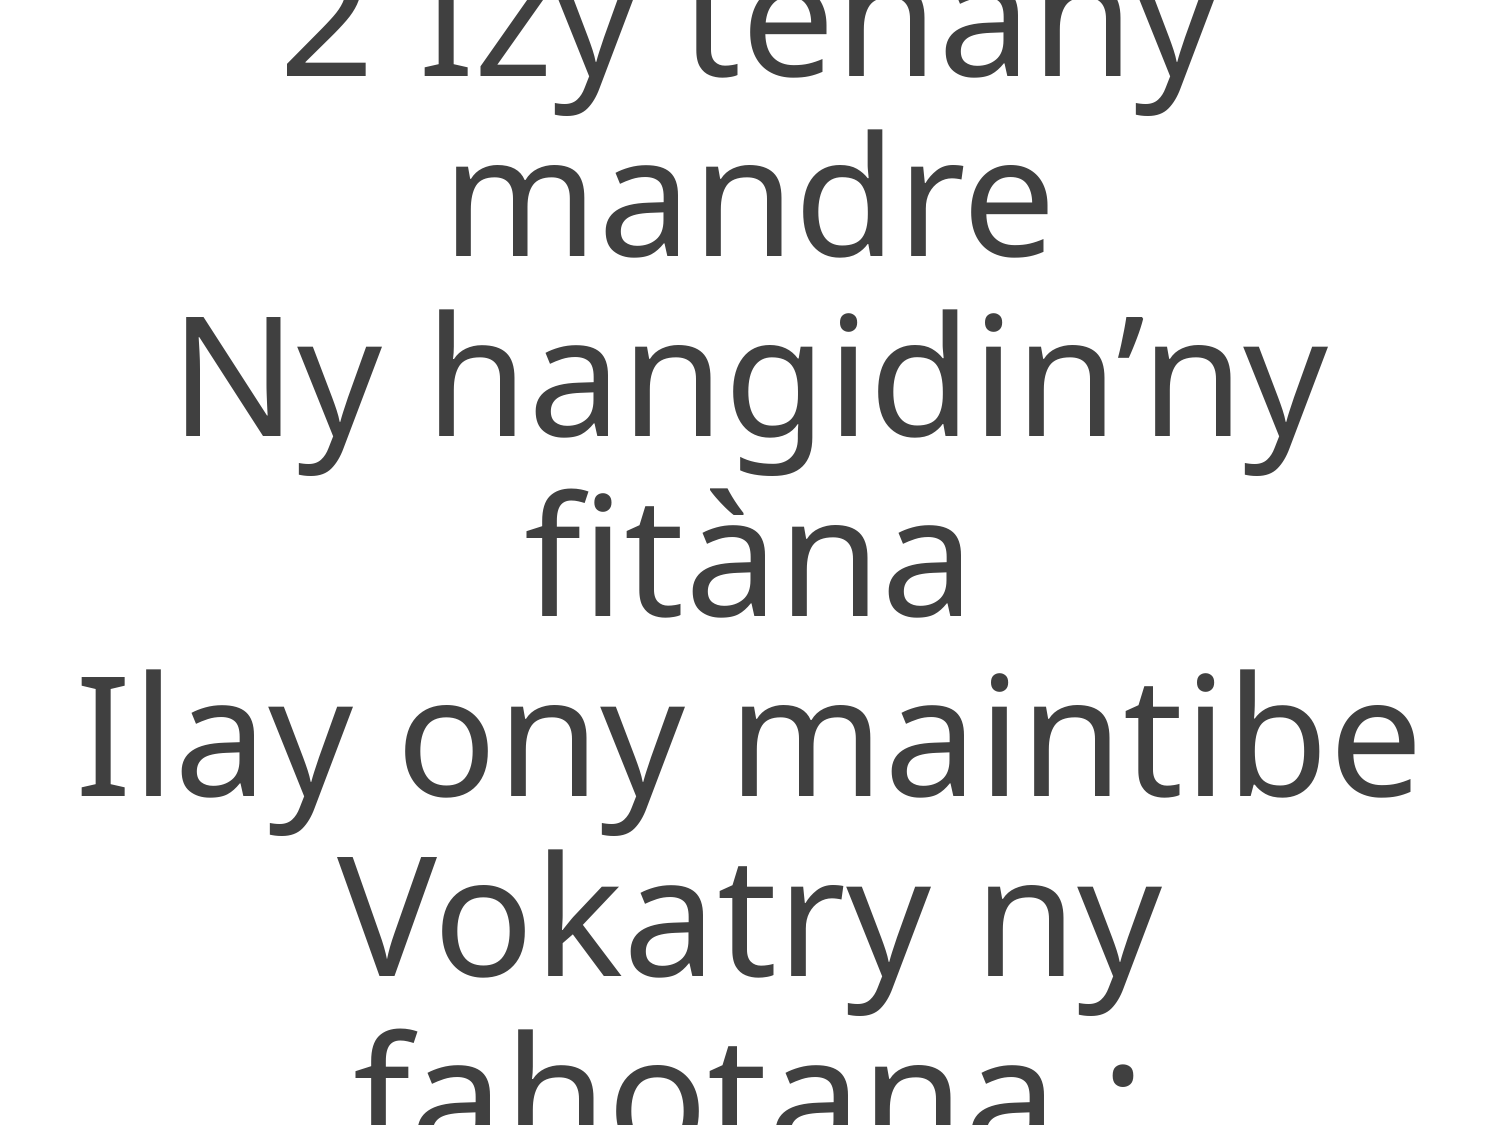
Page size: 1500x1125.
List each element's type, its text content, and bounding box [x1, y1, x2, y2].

title 2 Izy tenany mandre Ny hangidin’ny fitàna Ilay ony maintibe Vokatry ny fahotana ; [0, 453, 1500, 672]
